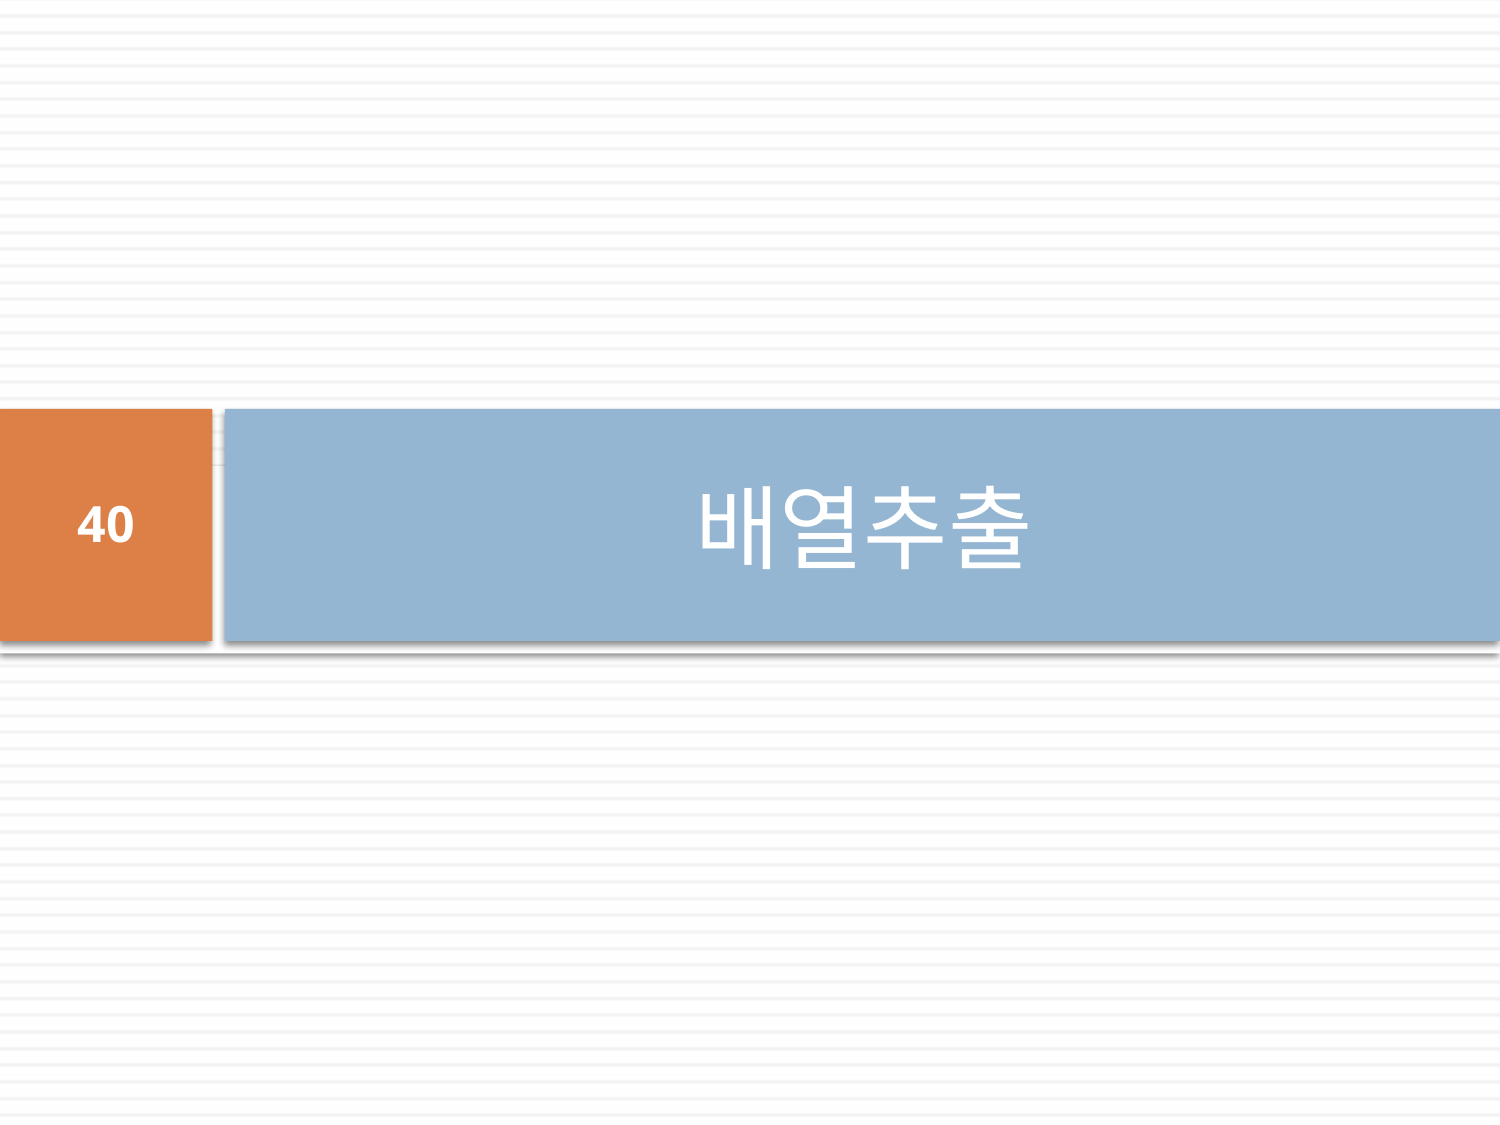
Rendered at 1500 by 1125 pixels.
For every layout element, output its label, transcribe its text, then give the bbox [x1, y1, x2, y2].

title 배열추출 [238, 444, 1489, 607]
slide_number 40 [0, 469, 213, 585]
